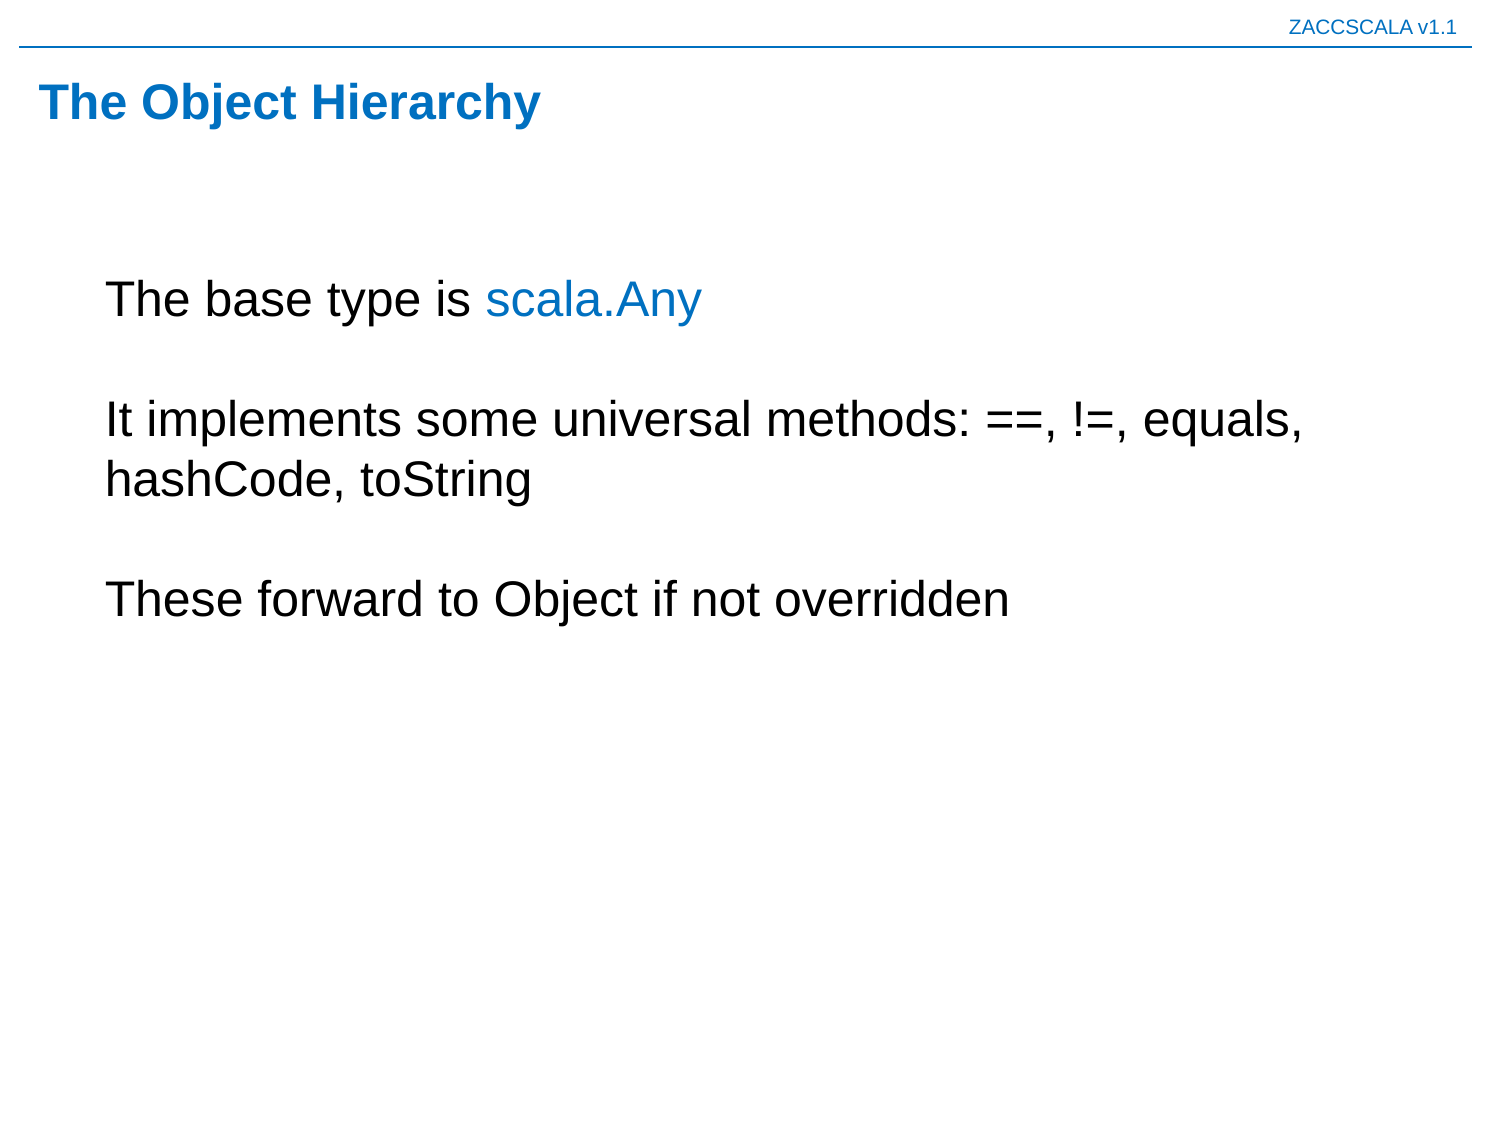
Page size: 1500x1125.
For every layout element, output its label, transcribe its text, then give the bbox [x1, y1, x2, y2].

title The Object Hierarchy [23, 58, 1465, 141]
text_box The base type is scala.Any It implements some universal methods: ==, !=, equals, hashCode, toString These forward to Object if not overridden [90, 258, 1425, 634]
